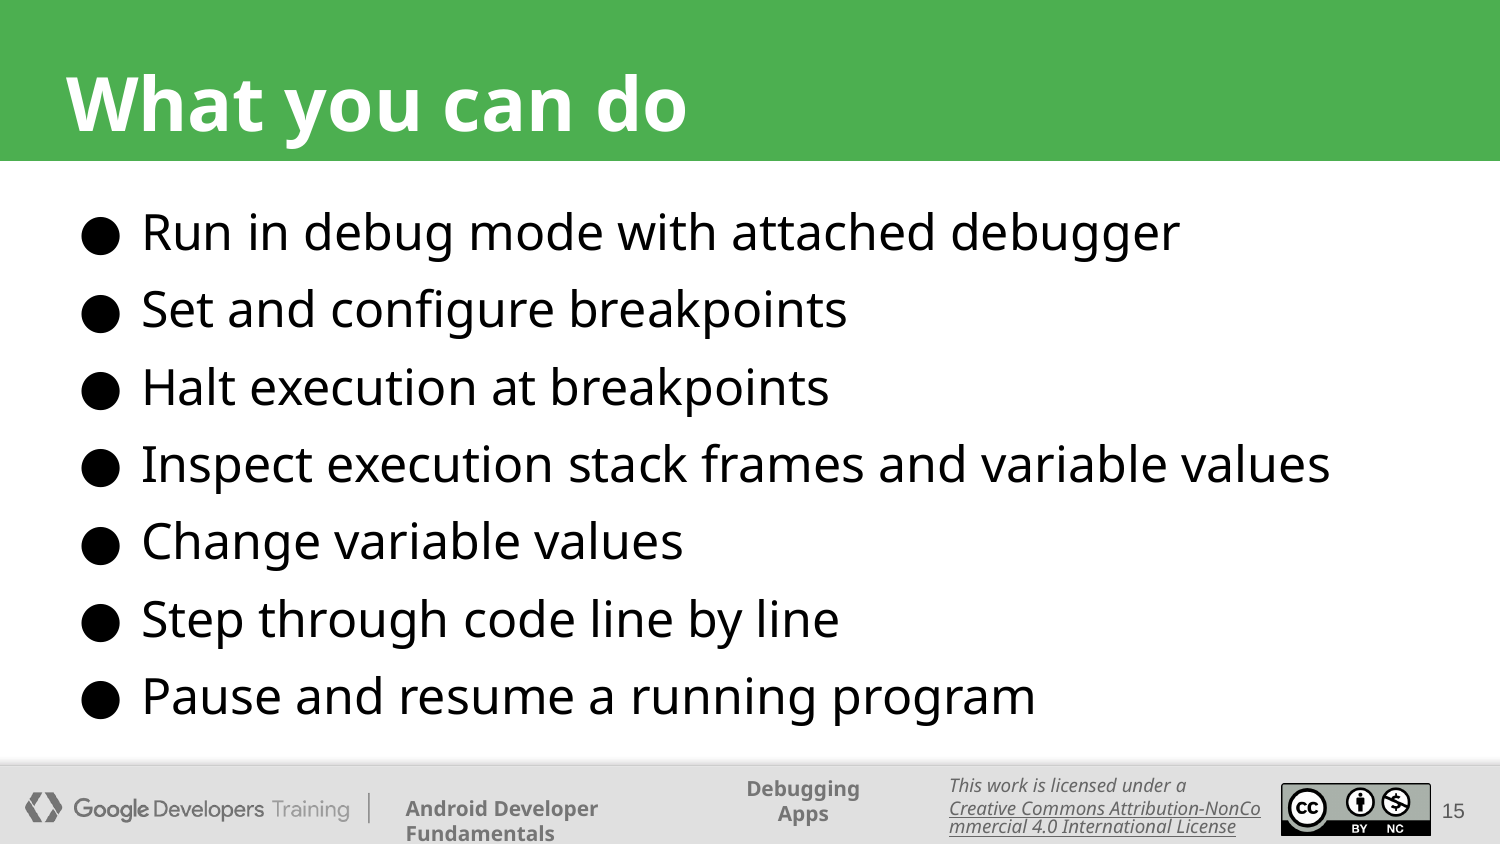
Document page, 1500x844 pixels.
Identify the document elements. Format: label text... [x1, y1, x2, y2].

list Run in debug mode with attached debugger Set and configure breakpoints Halt execution at breakpoints Inspect execution stack frames and variable values Change variable values Step through code line by line Pause and resume a running program [51, 176, 1449, 756]
picture [0, 161, 1500, 844]
slide_number ‹#› [1389, 777, 1480, 842]
title What you can do [51, 28, 1472, 122]
